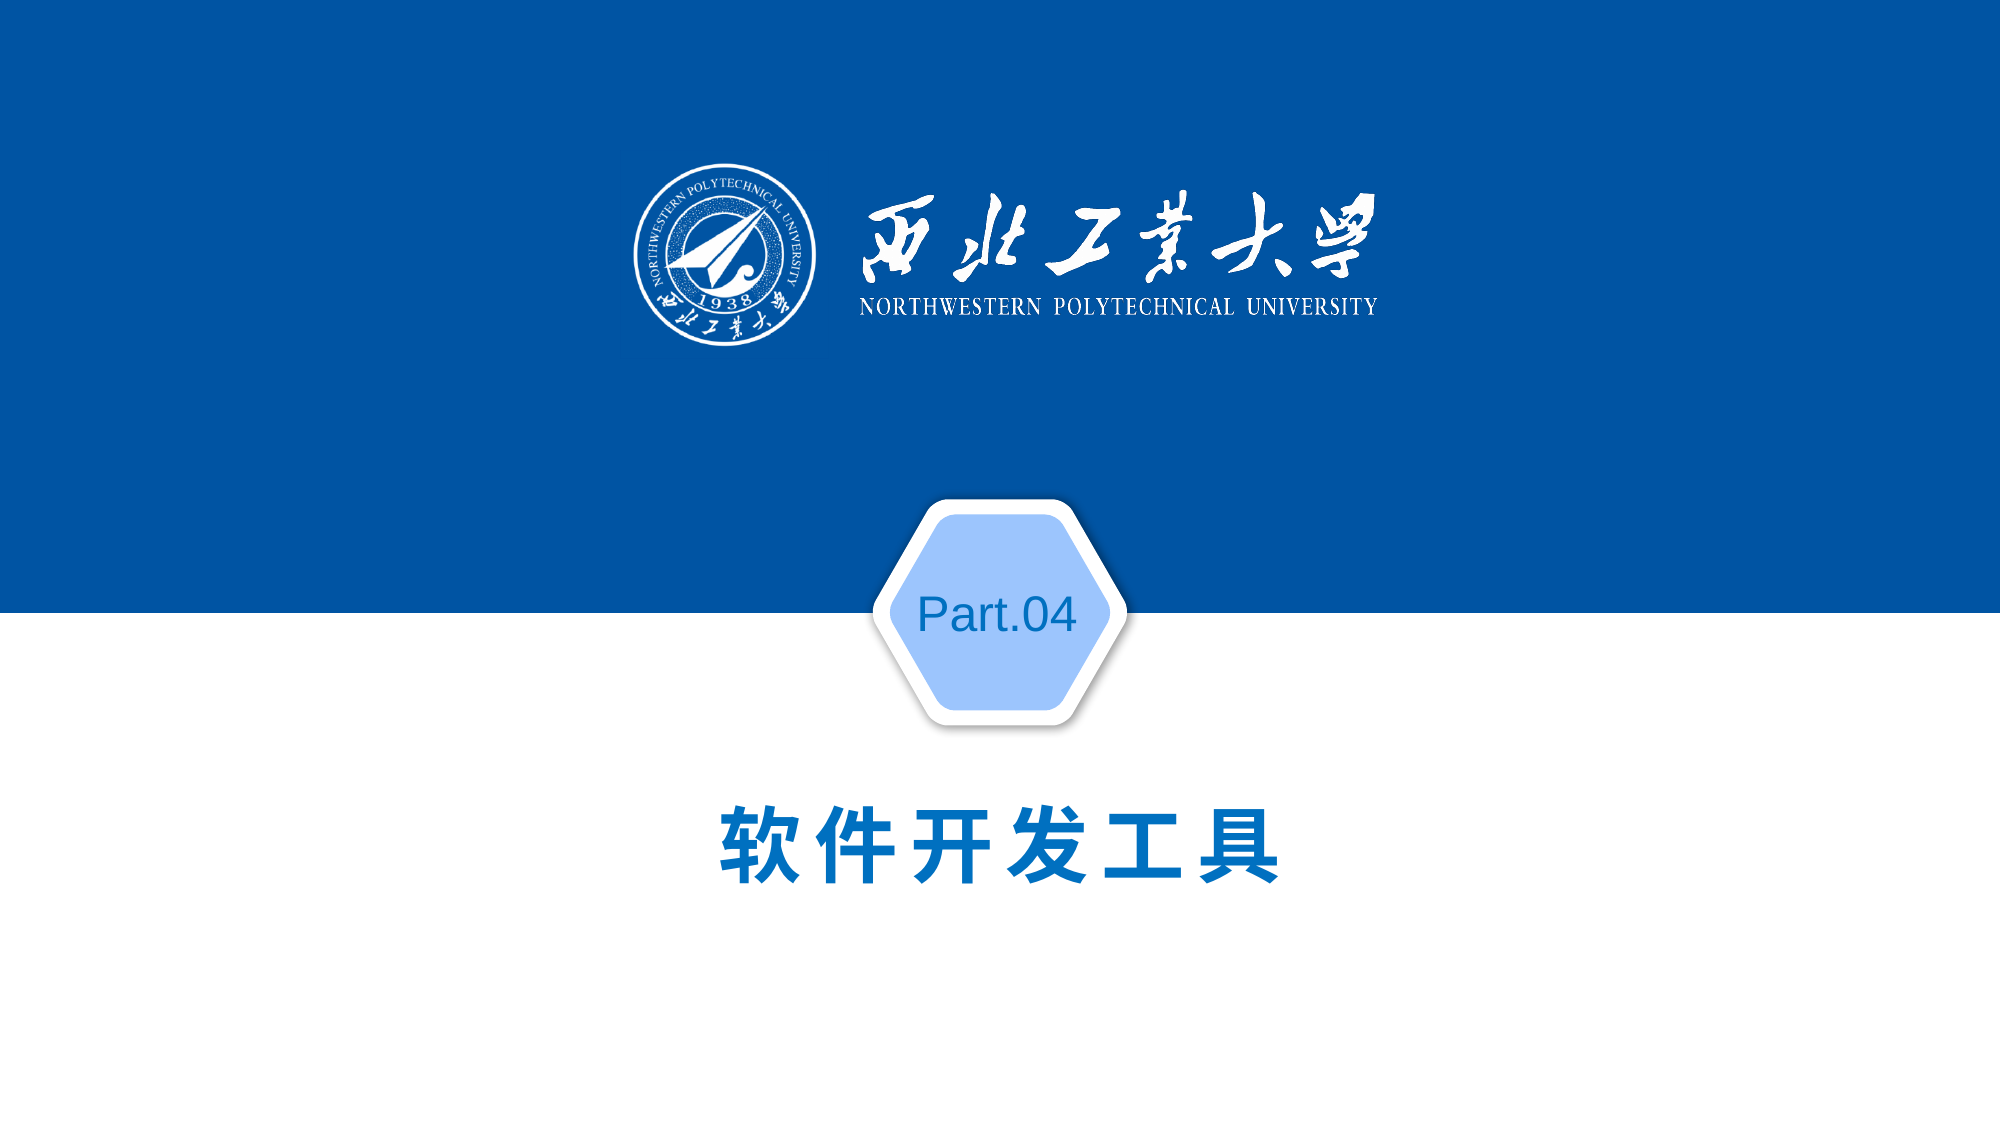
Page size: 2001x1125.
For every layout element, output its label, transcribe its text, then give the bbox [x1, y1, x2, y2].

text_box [872, 499, 1127, 726]
text_box [0, 0, 2000, 614]
picture [620, 150, 829, 359]
text_box 软件开发工具 [545, 785, 1455, 901]
picture [839, 120, 1380, 388]
